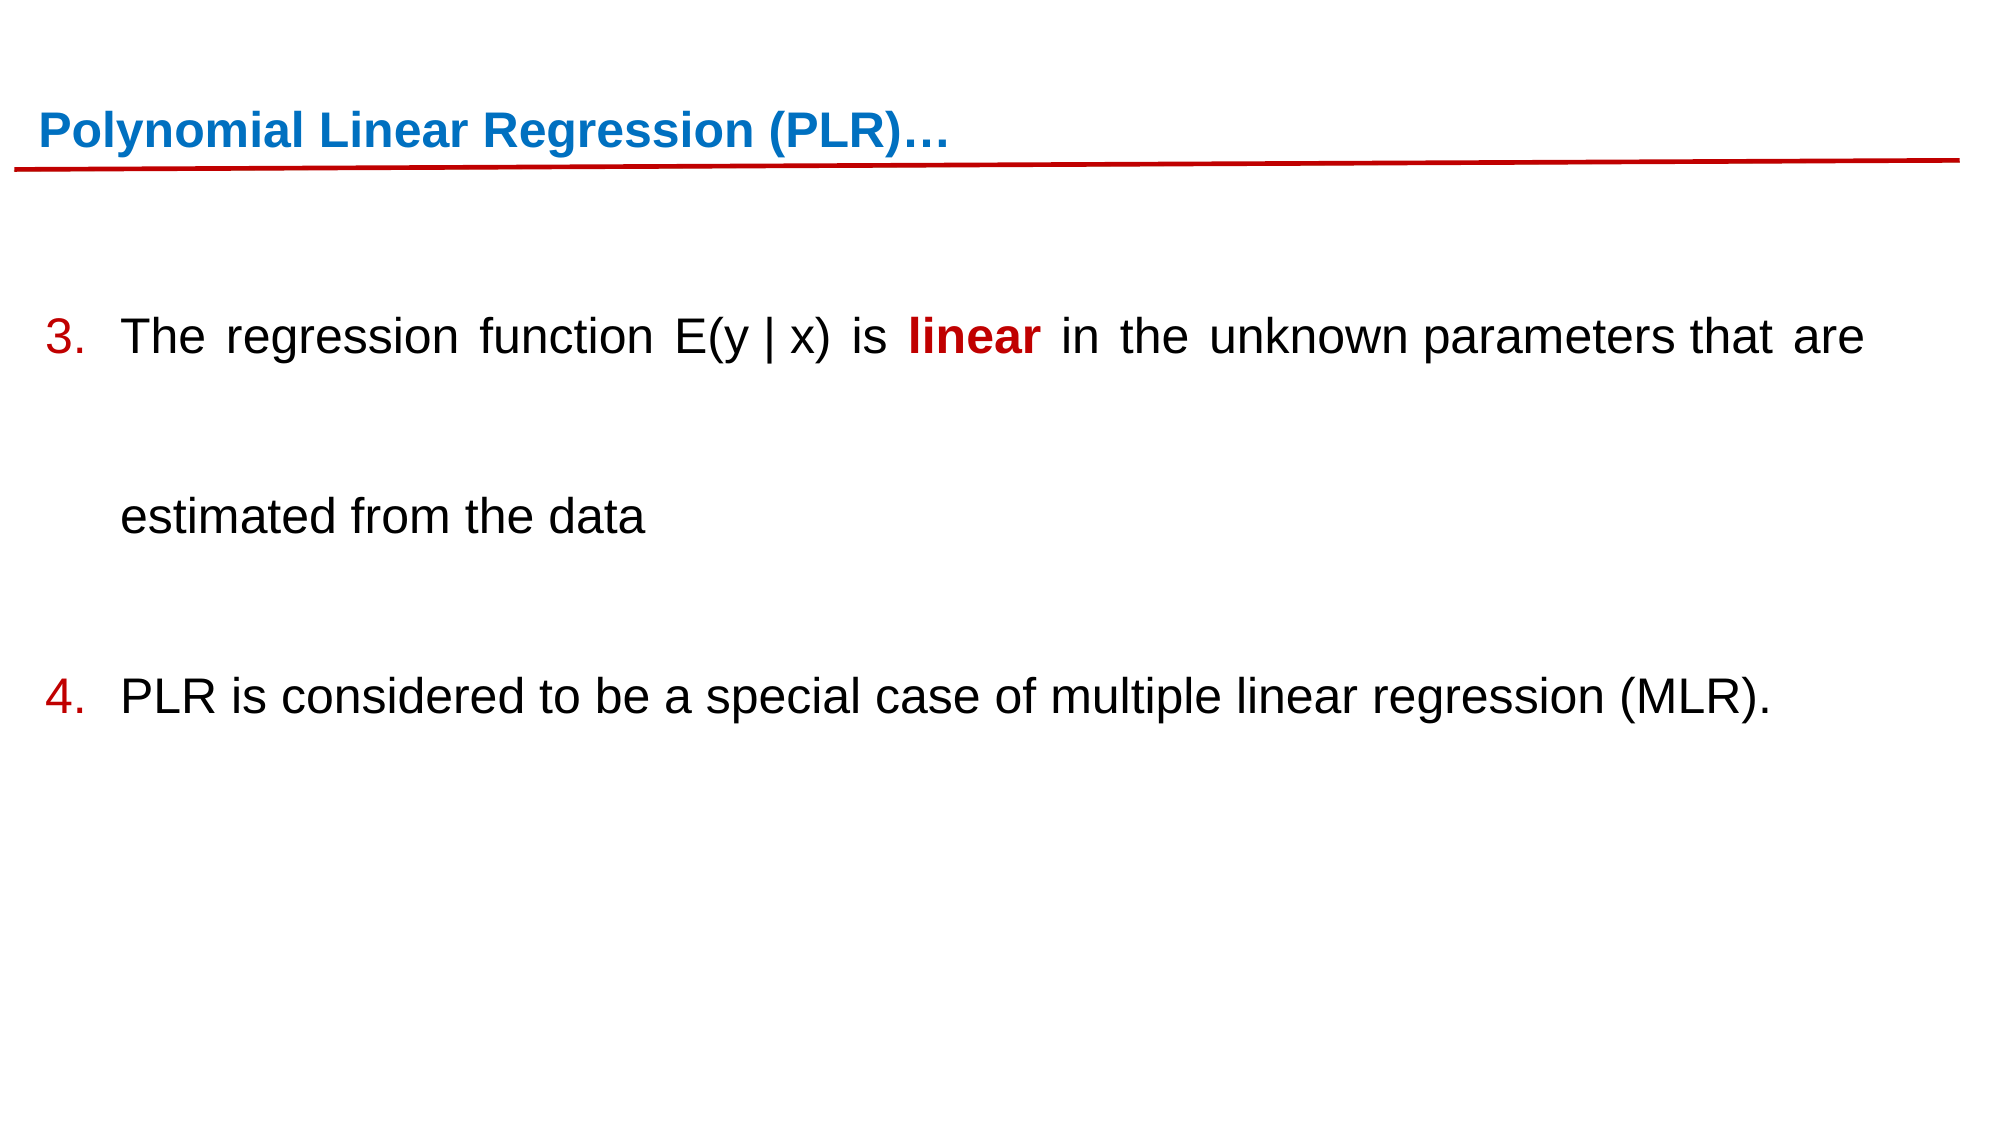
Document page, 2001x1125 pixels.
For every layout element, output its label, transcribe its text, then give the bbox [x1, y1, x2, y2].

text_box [14, 160, 1960, 170]
text_box The regression function E(y | x) is linear in the unknown parameters that are estimated from the data PLR is considered to be a special case of multiple linear regression (MLR). [30, 175, 1881, 731]
text_box Polynomial Linear Regression (PLR)… [23, 90, 1458, 160]
